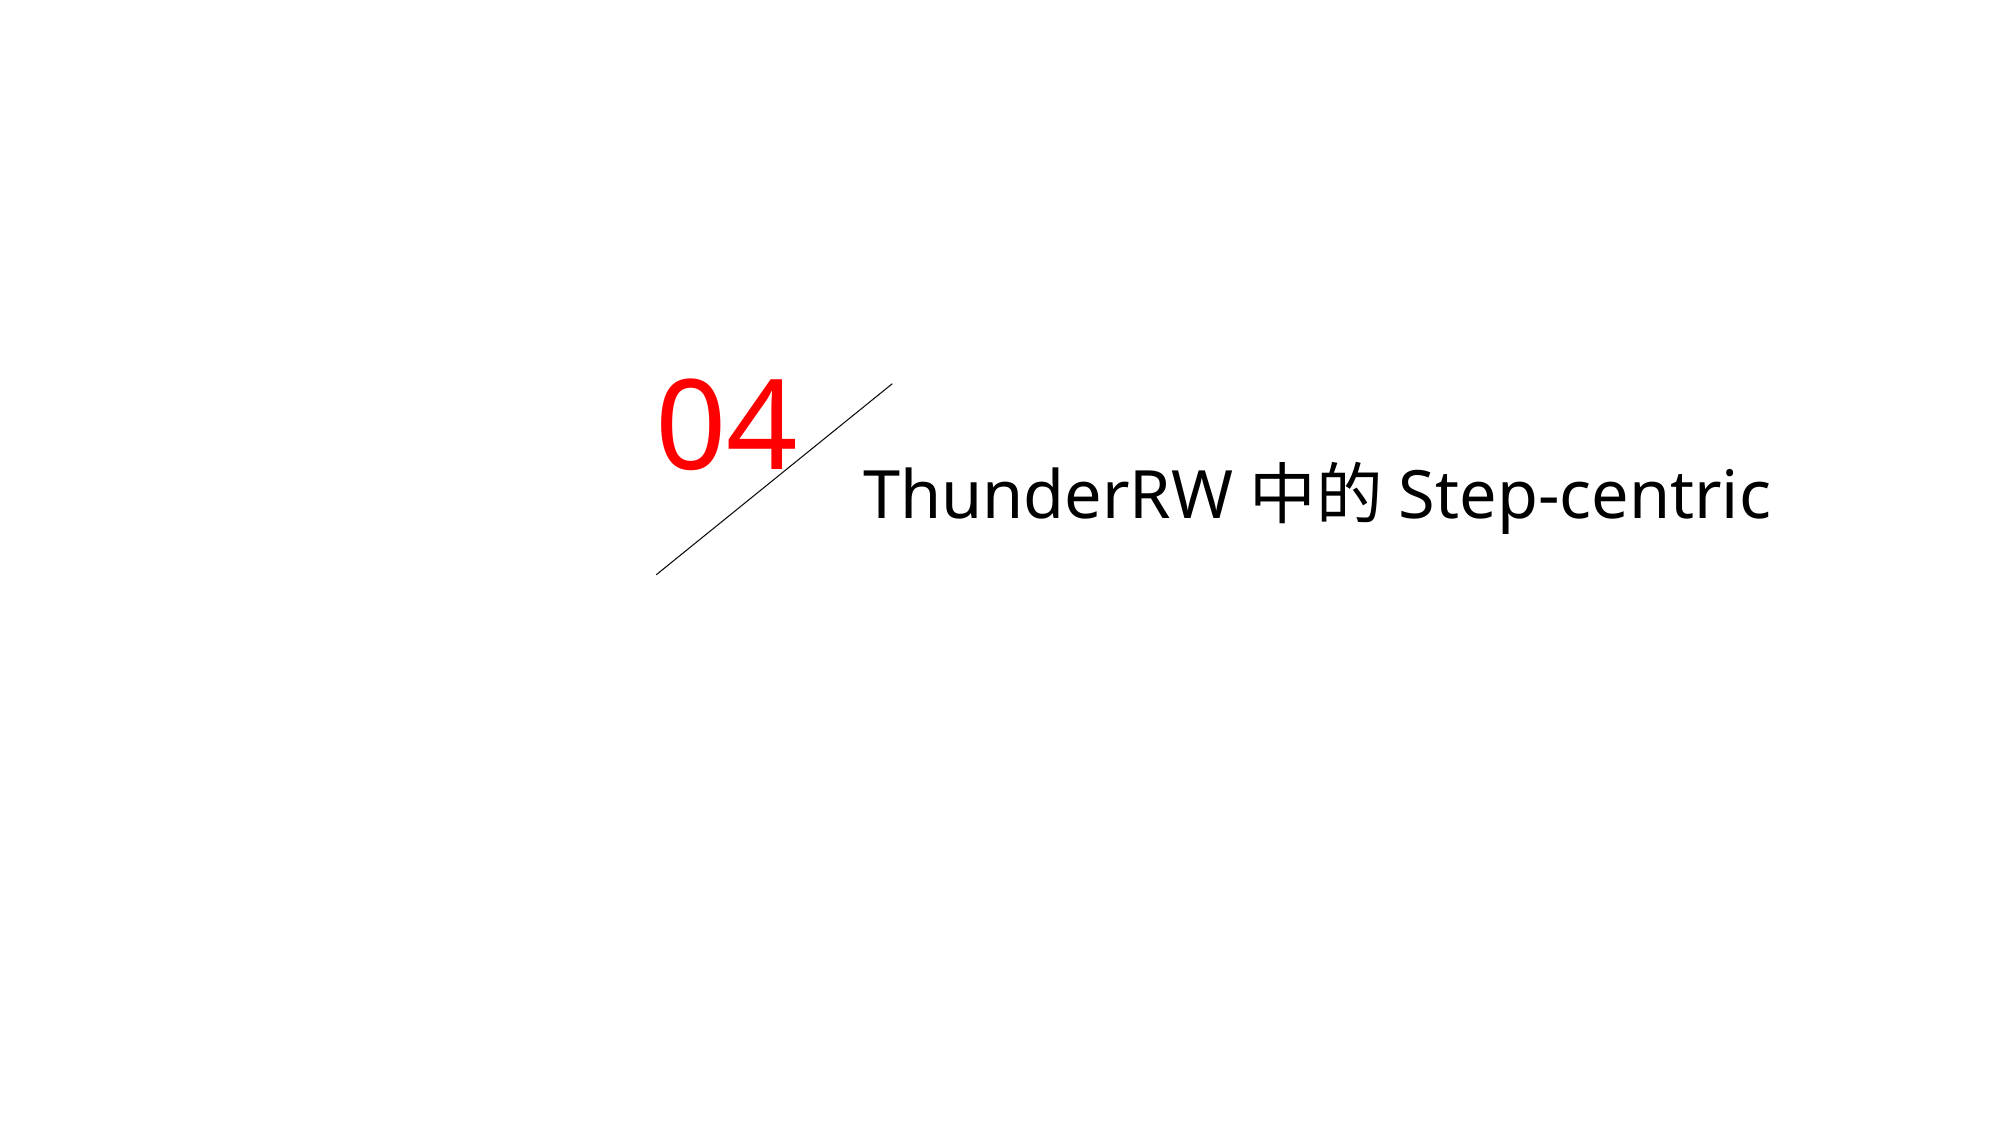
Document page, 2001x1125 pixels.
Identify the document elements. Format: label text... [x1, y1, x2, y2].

text_box 04 [640, 337, 849, 503]
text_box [656, 383, 1864, 575]
